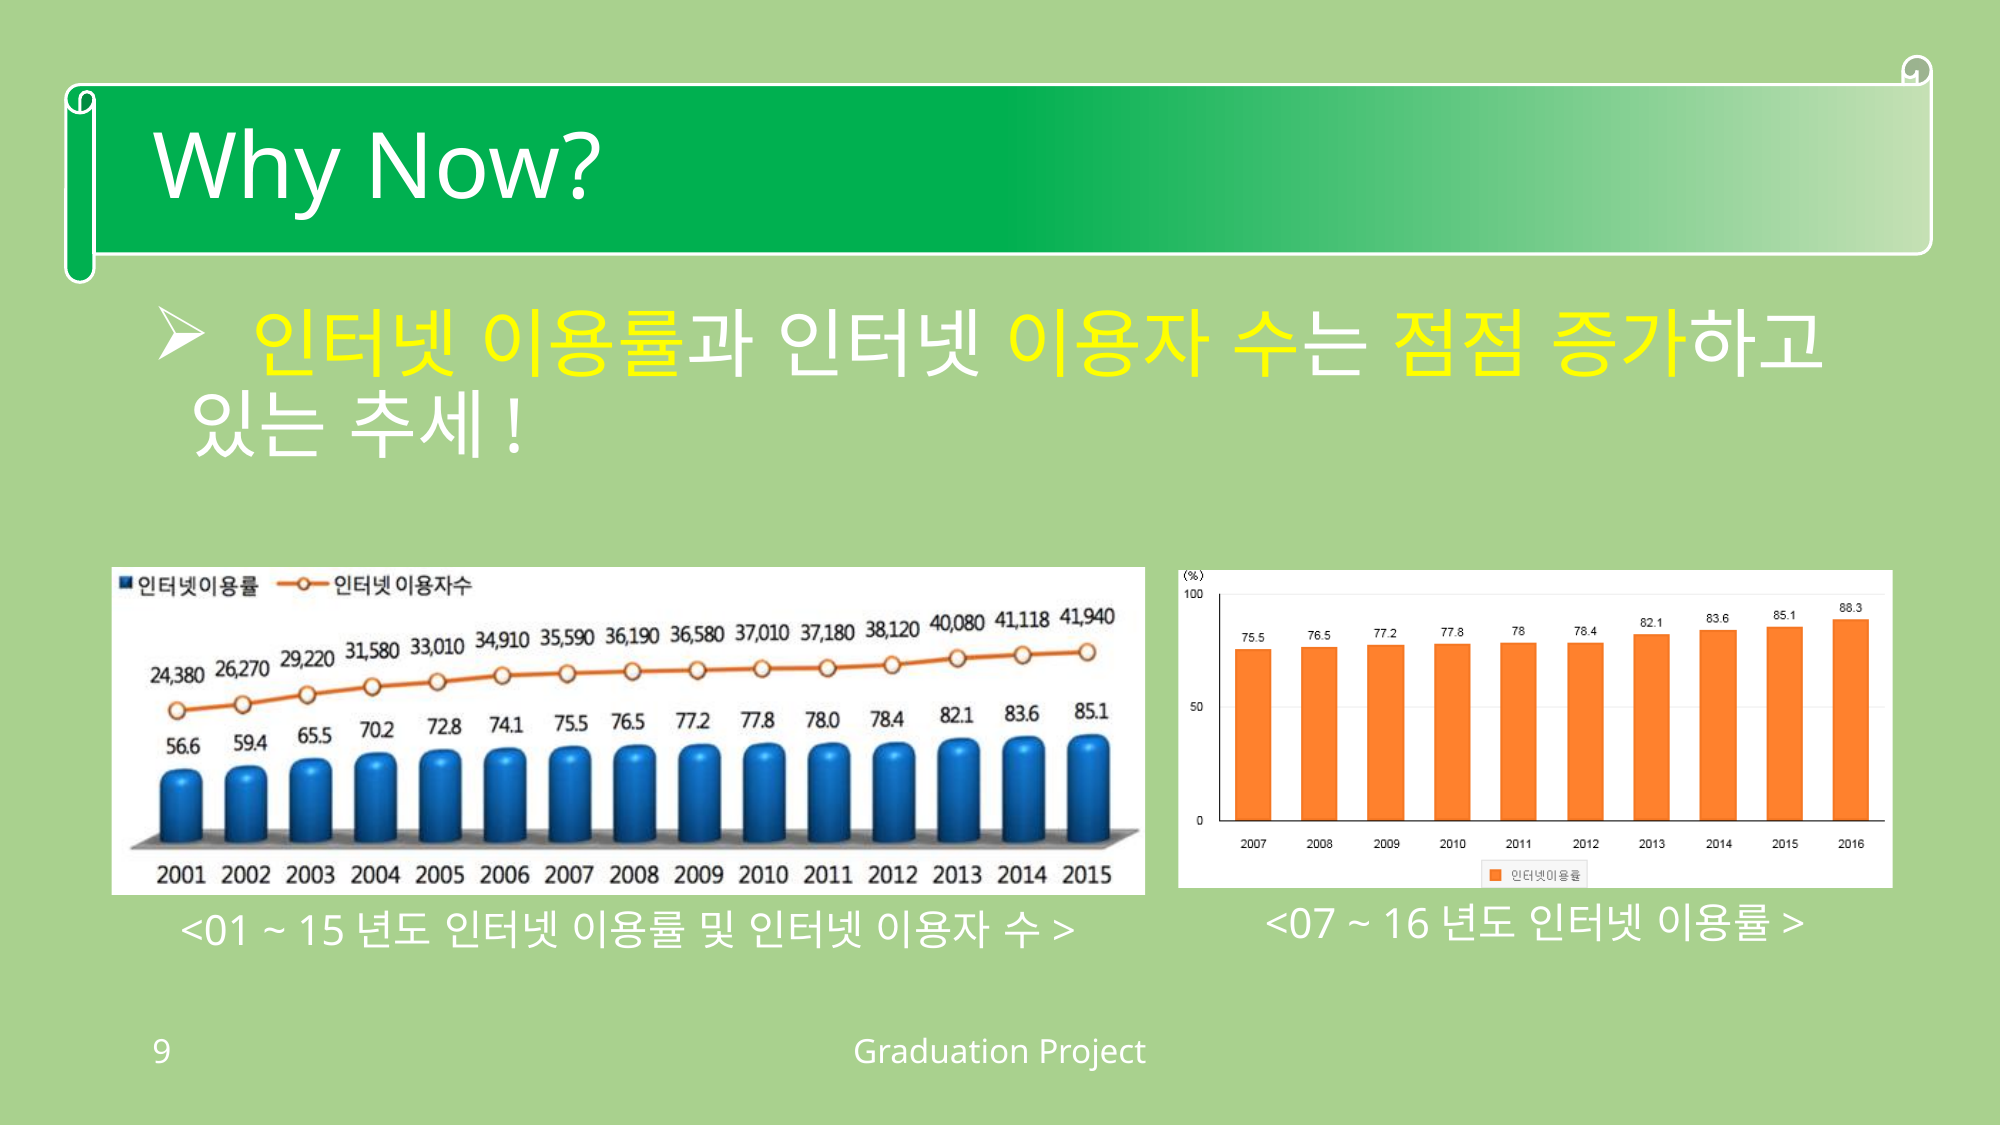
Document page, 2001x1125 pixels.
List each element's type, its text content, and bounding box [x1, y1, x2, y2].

slide_number 9 [137, 1022, 588, 1083]
picture [111, 567, 1146, 895]
text_box <01 ~ 15년도 인터넷 이용률 및 인터넷 이용자 수> [128, 896, 1128, 962]
footer Graduation Project [662, 1022, 1338, 1083]
list 인터넷 이용률과 인터넷 이용자 수는 점점 증가하고 있는 추세! [137, 299, 1863, 954]
title Why Now? [137, 59, 1863, 278]
text_box <07 ~ 16년도 인터넷 이용률> [1205, 888, 1865, 954]
picture [1178, 570, 1893, 888]
